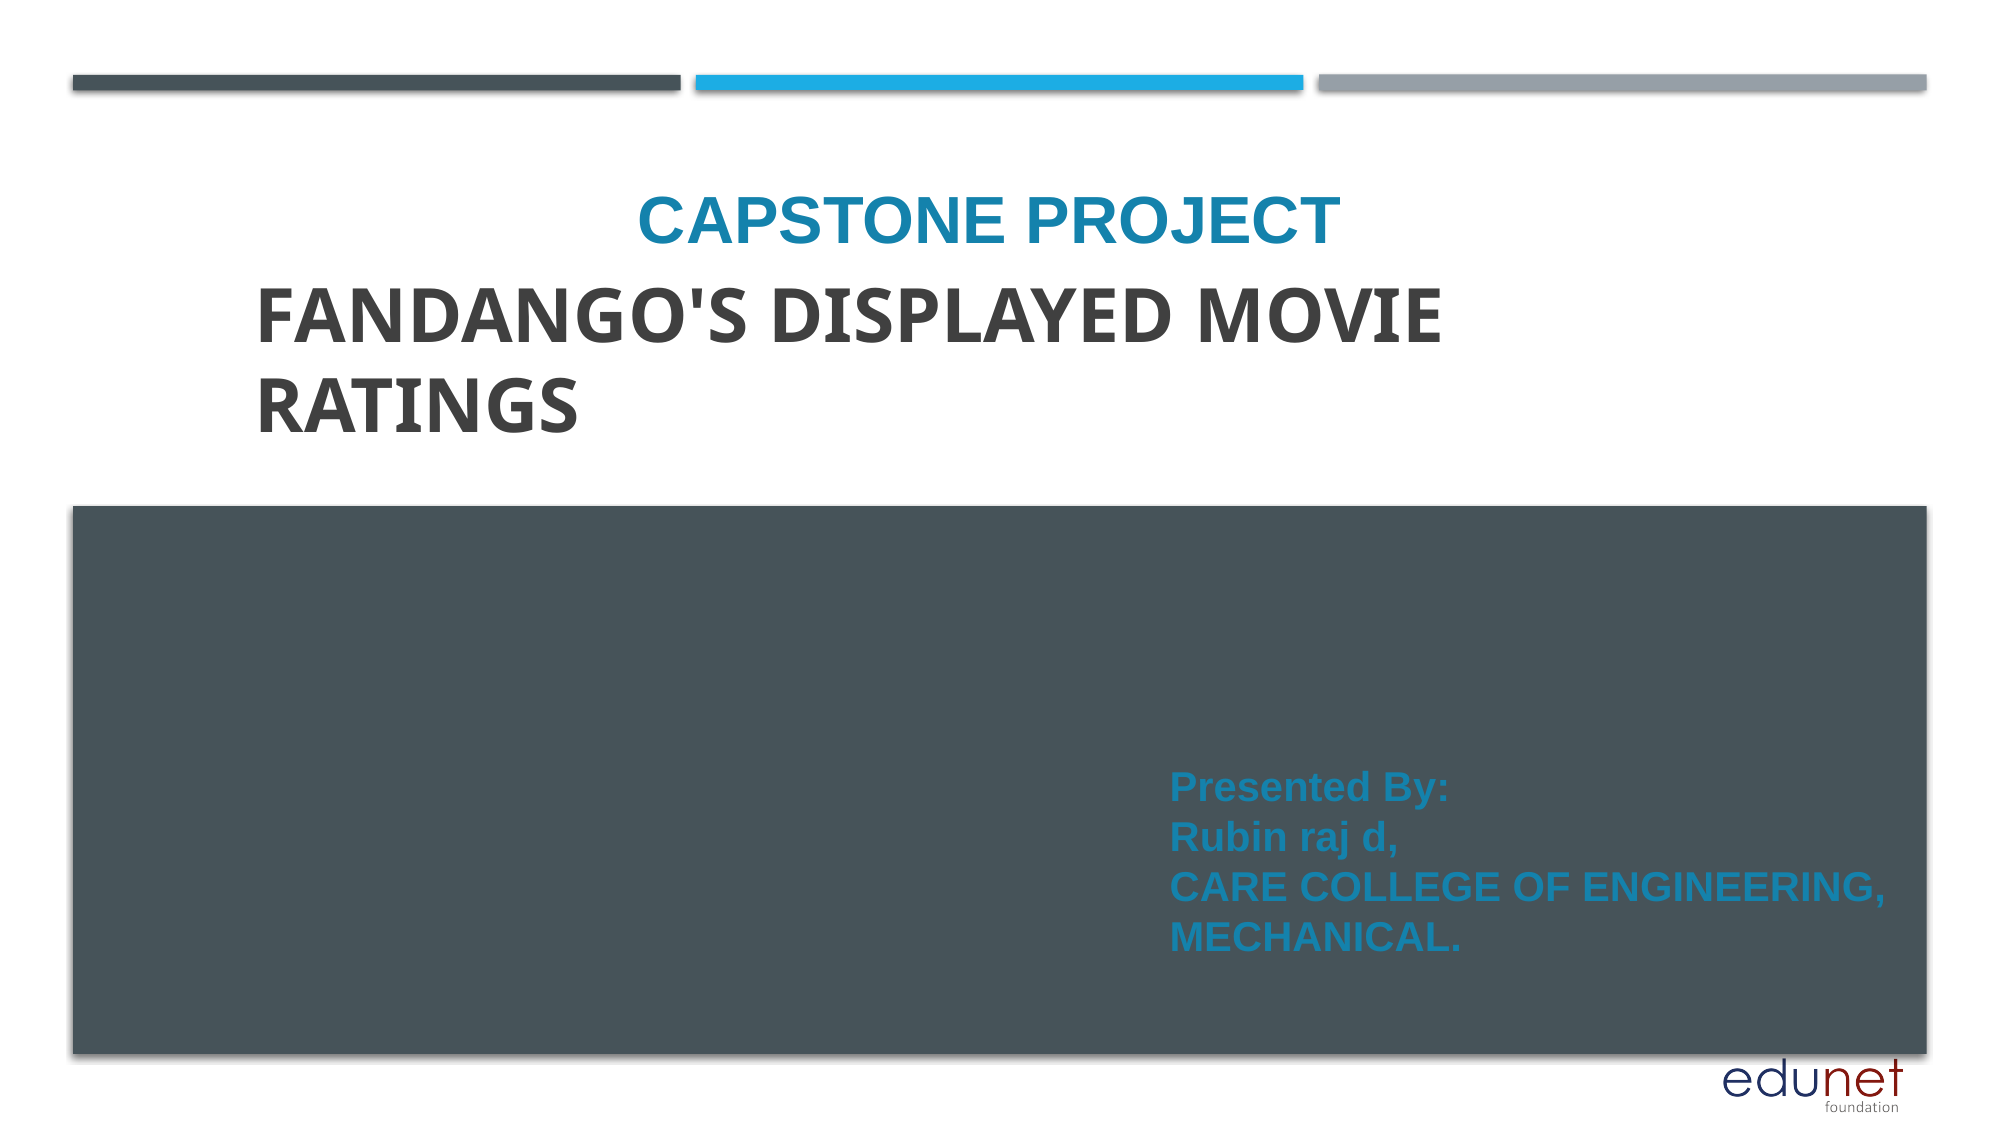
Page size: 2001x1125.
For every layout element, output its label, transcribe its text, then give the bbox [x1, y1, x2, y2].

text_box CAPSTONE PROJECT [0, 169, 2000, 265]
text_box Presented By: Rubin raj d, CARE COLLEGE OF ENGINEERING, MECHANICAL. [1154, 752, 2000, 968]
title Fandango's displayed movie ratings [239, 294, 1740, 455]
picture [1719, 1056, 1905, 1116]
